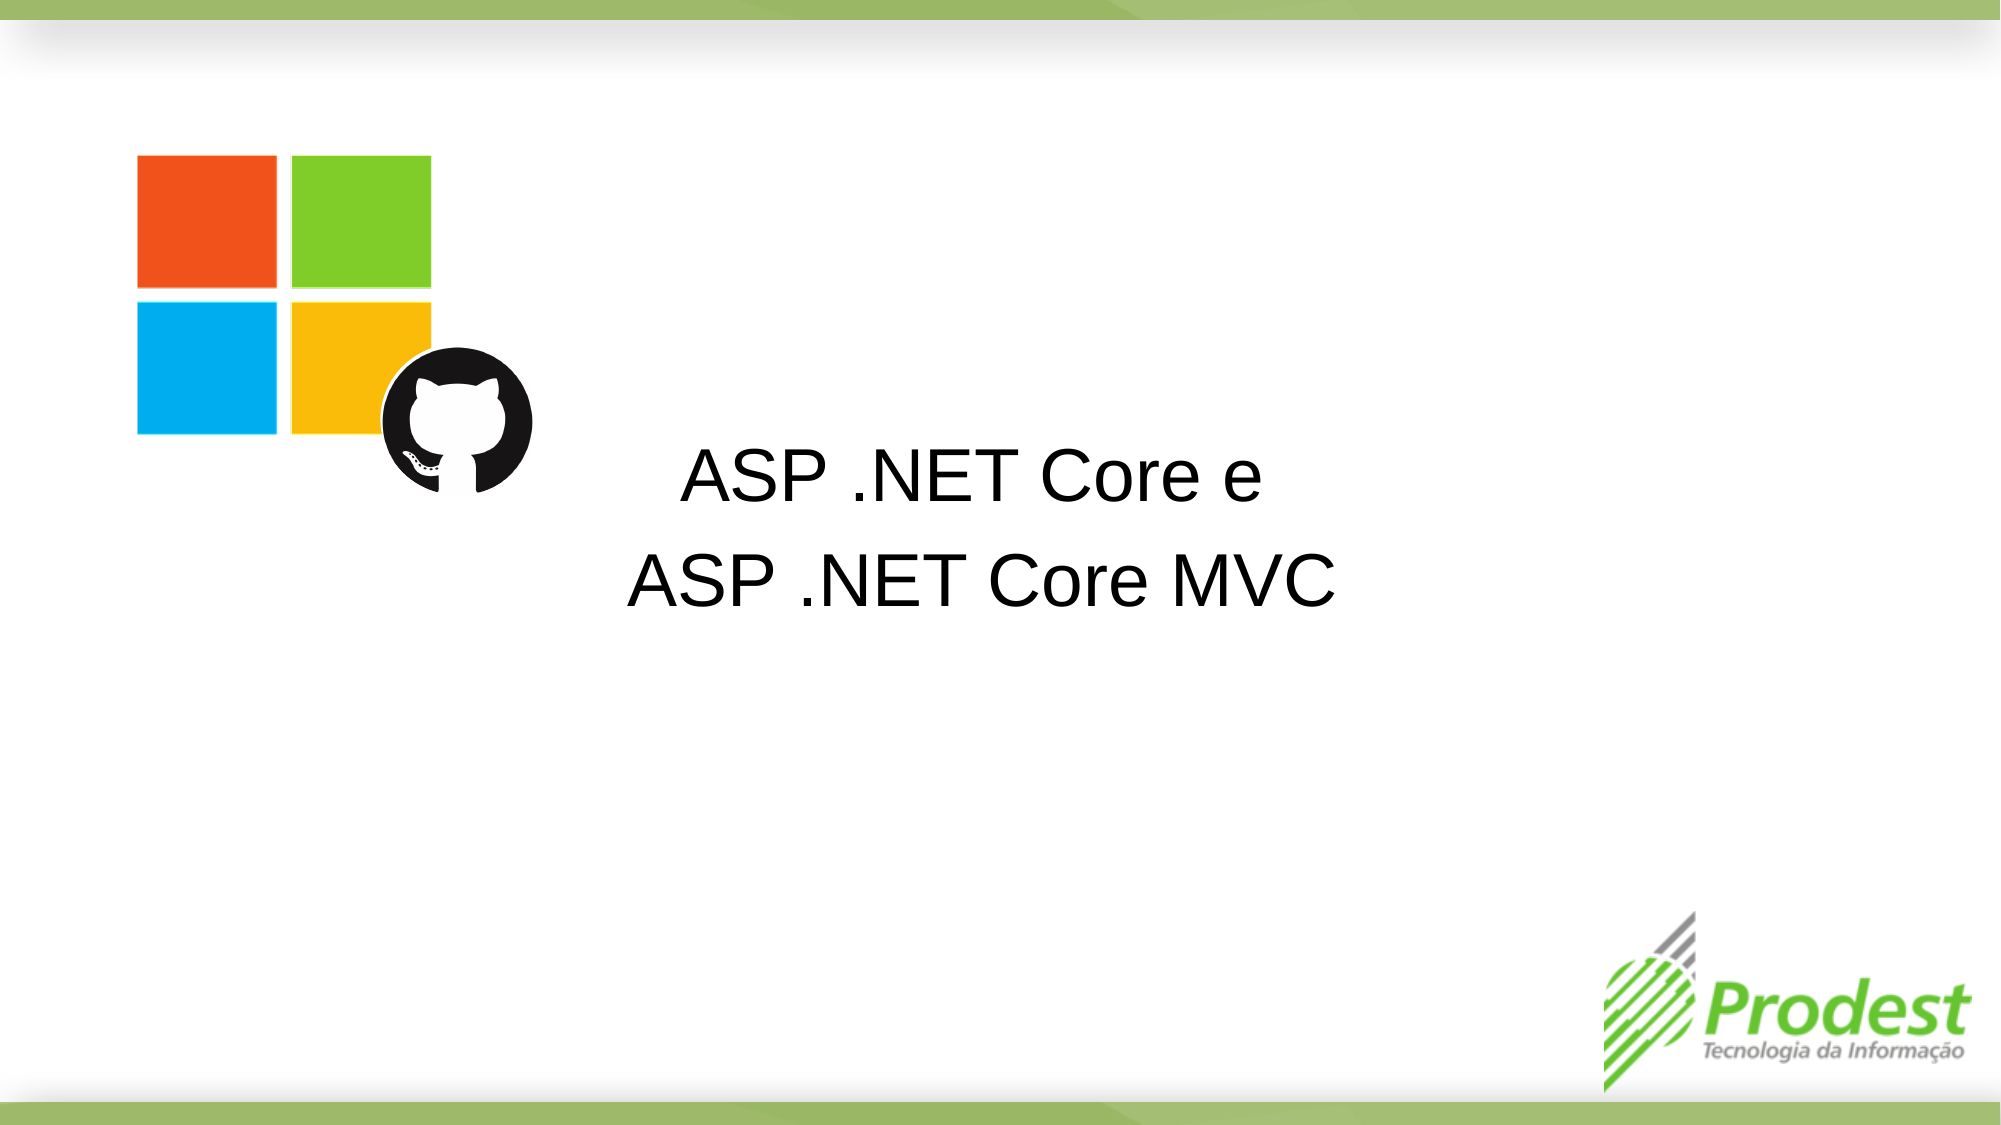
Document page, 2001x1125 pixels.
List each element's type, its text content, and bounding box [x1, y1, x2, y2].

picture [116, 127, 537, 496]
list ASP .NET Core e ASP .NET Core MVC [380, 341, 1586, 708]
picture [1604, 911, 1972, 1093]
